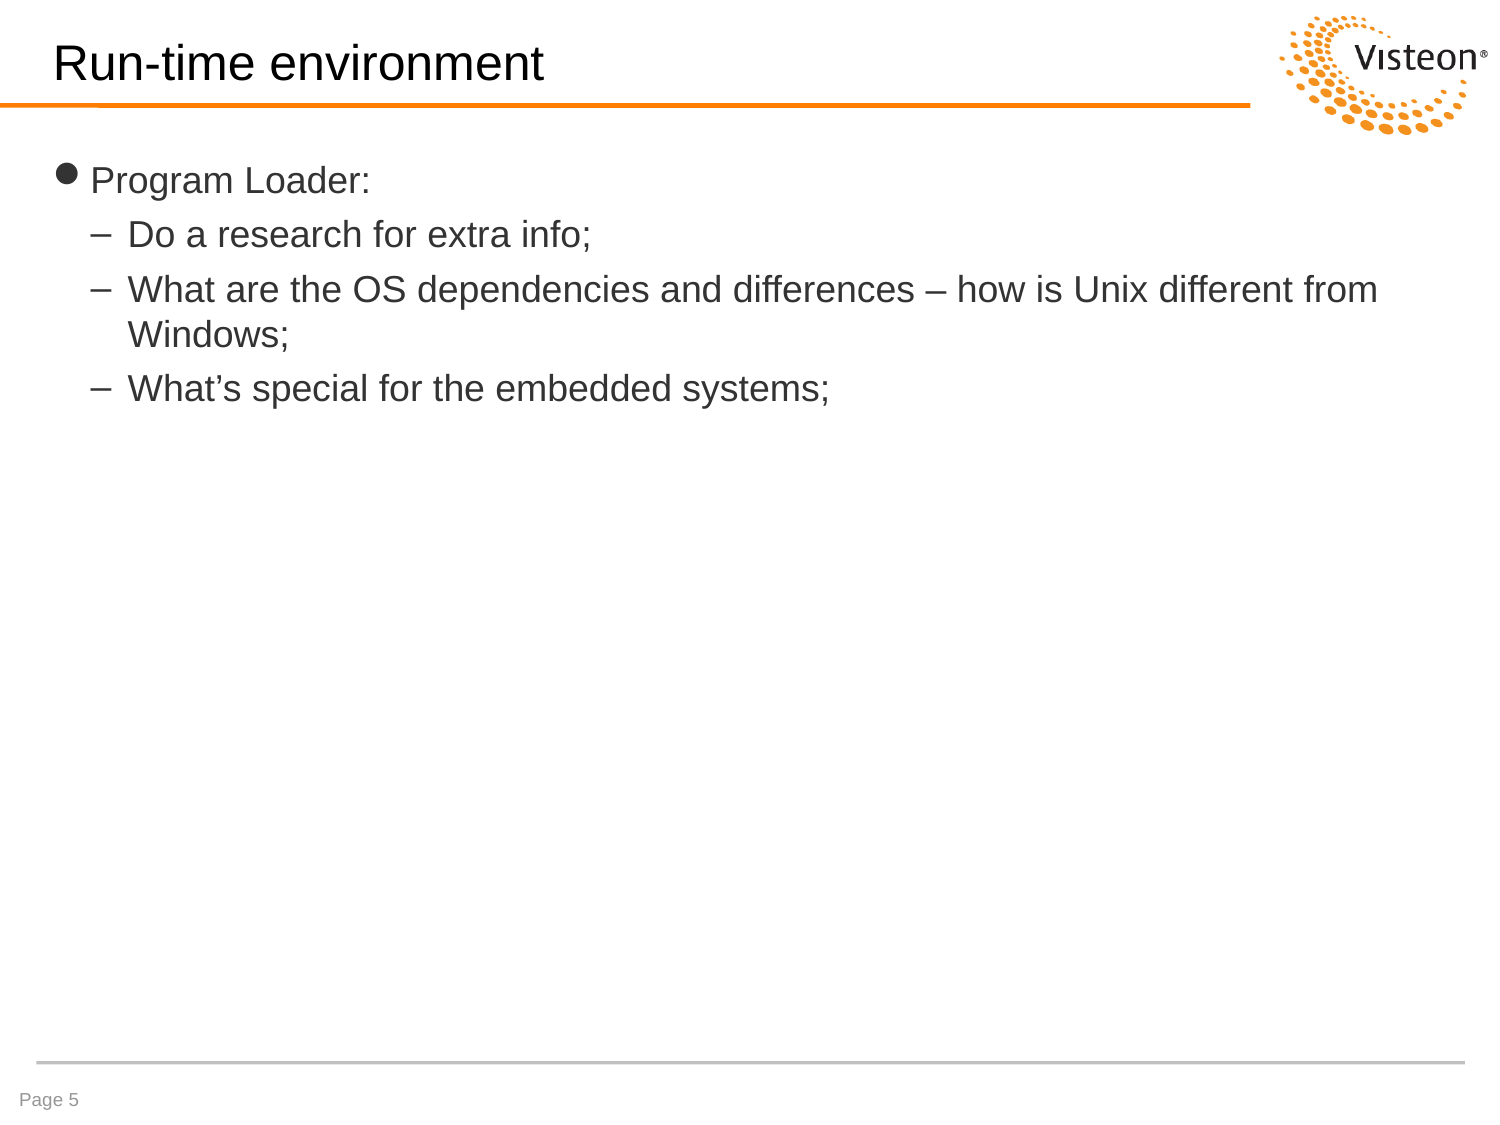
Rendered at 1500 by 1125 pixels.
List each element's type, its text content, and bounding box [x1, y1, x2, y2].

title Run-time environment [52, 20, 1251, 91]
picture [1275, 6, 1492, 145]
slide_number Page 5 [4, 1079, 185, 1125]
list Program Loader: Do a research for extra info; What are the OS dependencies and differences – how is Unix different from Windows; What’s special for the embedded systems; [52, 155, 1448, 1022]
